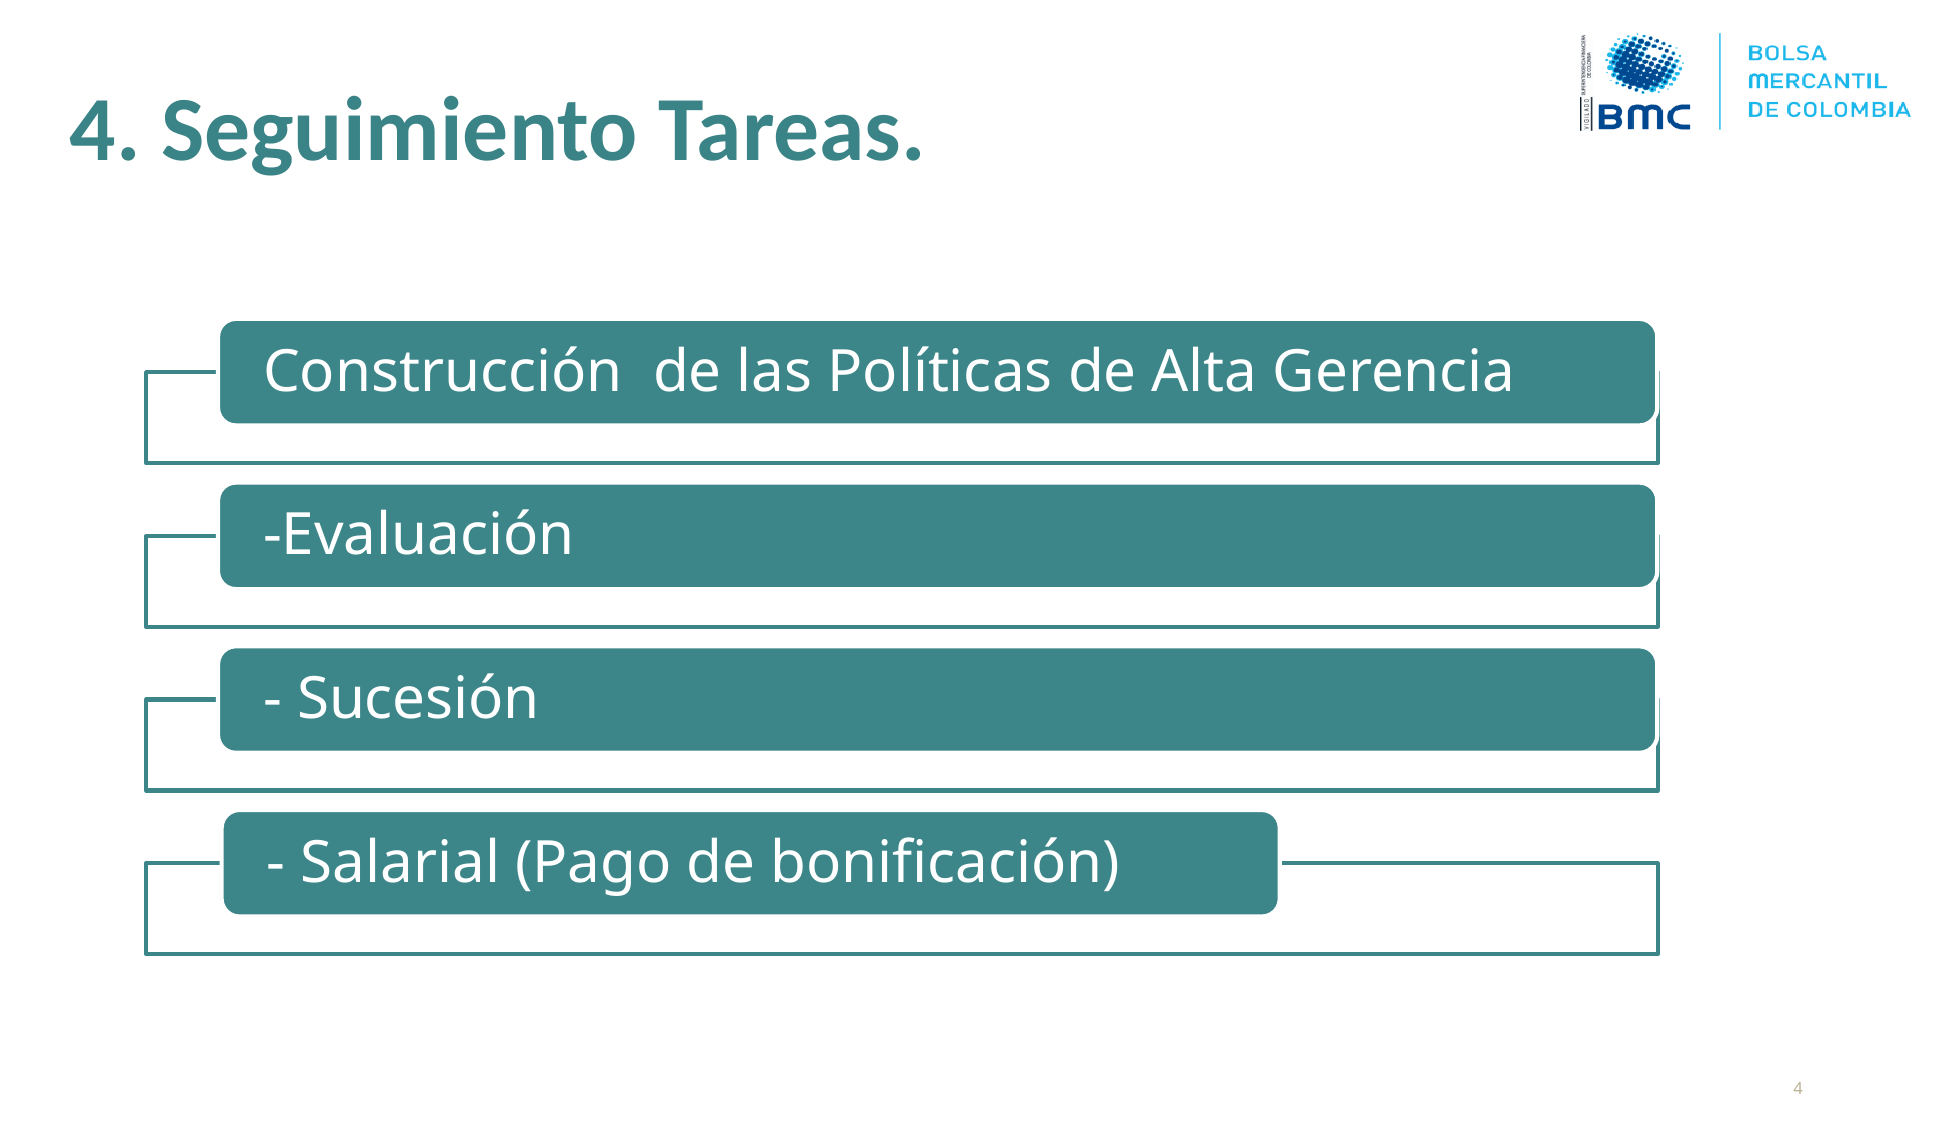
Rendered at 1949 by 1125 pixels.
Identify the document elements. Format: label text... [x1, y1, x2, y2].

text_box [145, 305, 1658, 969]
text_box 4. Seguimiento Tareas. [54, 39, 1712, 114]
picture [1596, 33, 1915, 135]
picture [1580, 114, 1593, 131]
picture [1580, 35, 1593, 39]
